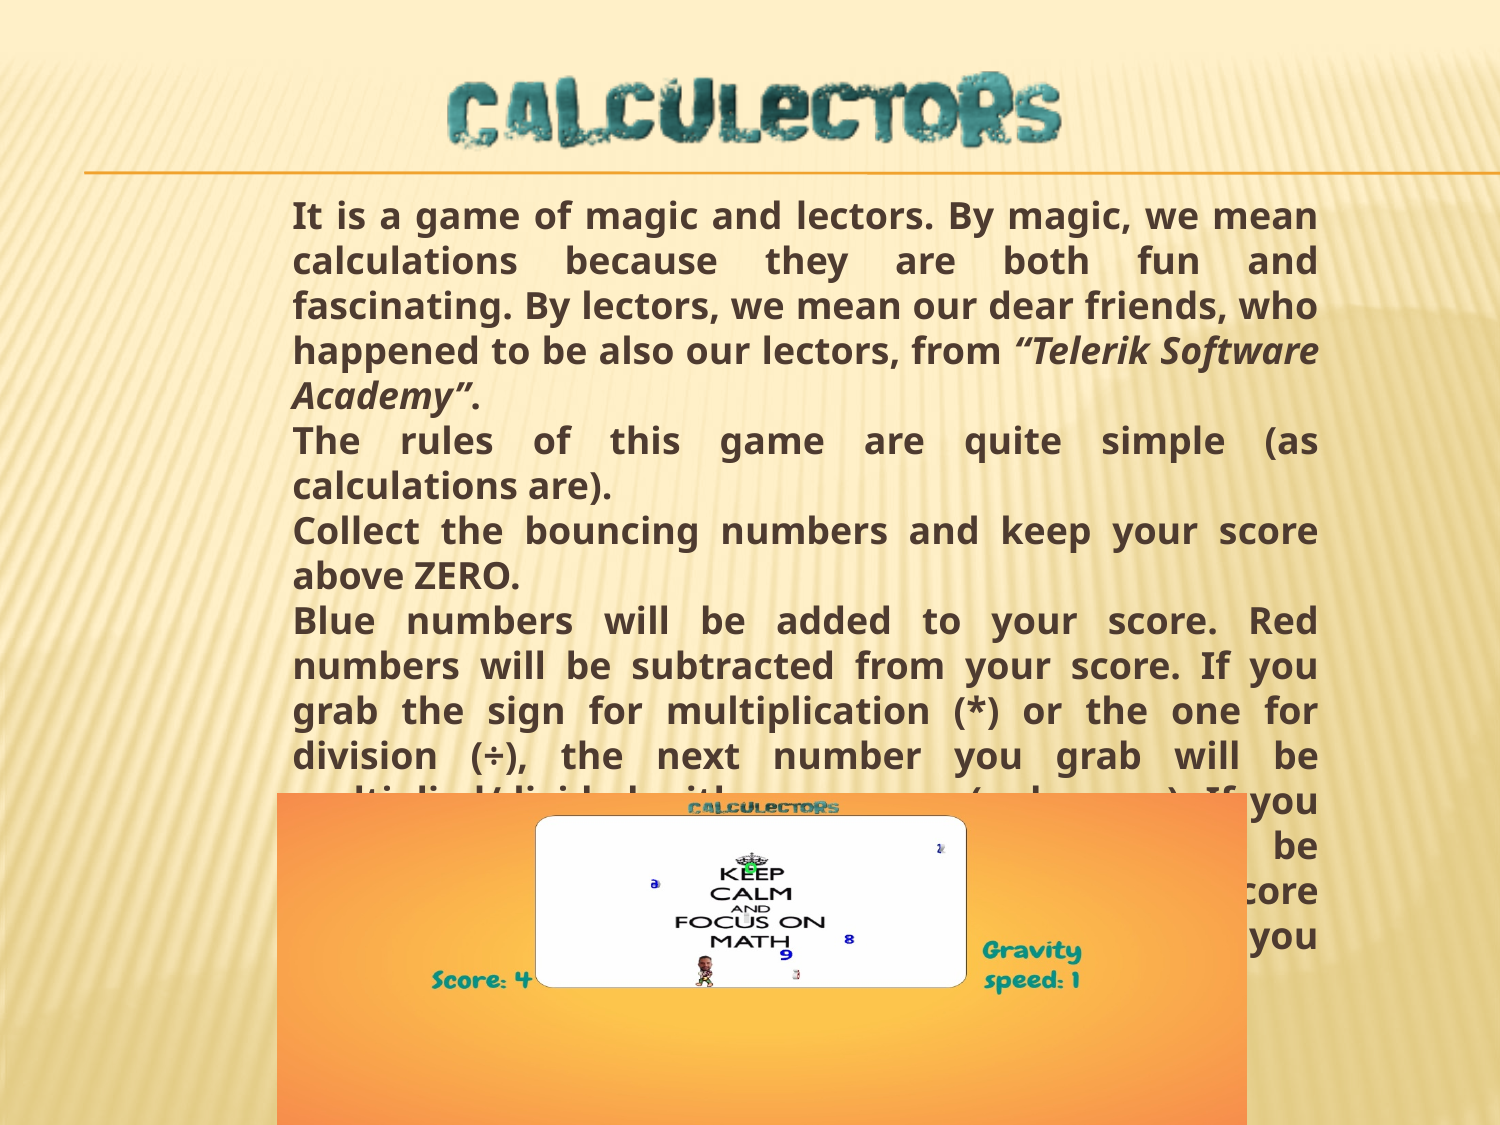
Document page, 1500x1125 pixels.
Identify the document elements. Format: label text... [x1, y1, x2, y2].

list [442, 66, 1069, 159]
text_box It is a game of magic and lectors. By magic, we mean calculations because they are both fun and fascinating. By lectors, we mean our dear friends, who happened to be also our lectors, from “Telerik Software Academy”. The rules of this game are quite simple (as calculations are). Collect the bouncing numbers and keep your score above ZERO. Blue numbers will be added to your score. Red numbers will be subtracted from your score. If you grab the sign for multiplication (*) or the one for division (÷), the next number you grab will be multiplied/divided with your score (only once). If you grab ZERO (0), the speed of the numbers will be lowered. However, keep in mind that if your score reaches Zero or fall below it, the game is over for you young fellow. Good luck and make us proud! [277, 184, 1335, 1010]
picture [277, 792, 1247, 1125]
